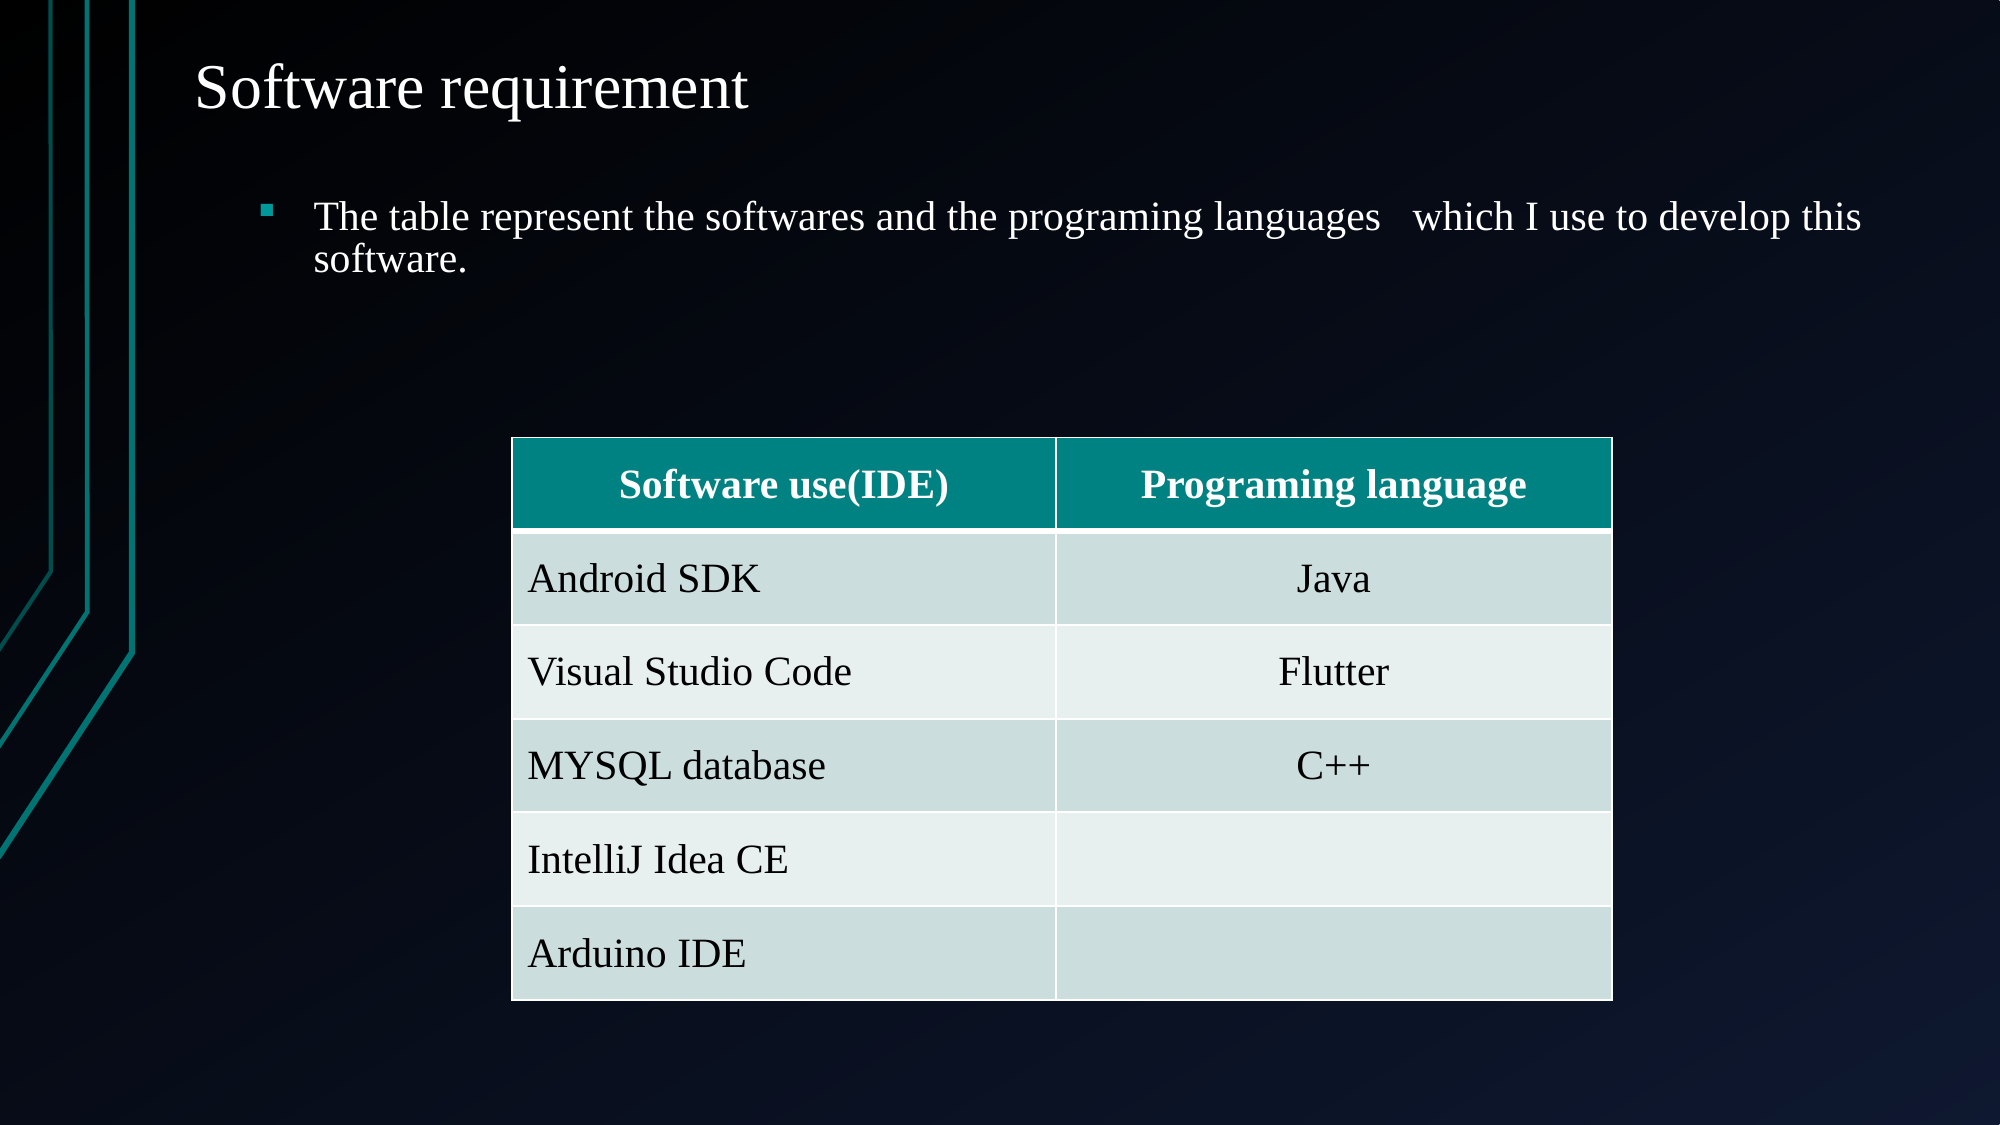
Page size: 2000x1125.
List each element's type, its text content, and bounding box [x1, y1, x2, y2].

table_cell Java [1057, 534, 1611, 624]
list The table represent the softwares and the programing languages which I use to develop this software. [237, 187, 1888, 338]
table_header Software use(IDE) [513, 438, 1055, 528]
table_cell Flutter [1057, 626, 1611, 718]
list Software requirement [174, 43, 842, 182]
table_cell IntelliJ Idea CE [513, 813, 1055, 905]
table_cell Android SDK [513, 534, 1055, 624]
table_cell [1057, 907, 1611, 999]
table_cell [1057, 813, 1611, 905]
table_cell Visual Studio Code [513, 626, 1055, 718]
table_cell Arduino IDE [513, 907, 1055, 999]
table_cell C++ [1057, 720, 1611, 811]
table_header Programing language [1057, 438, 1611, 528]
table_cell MYSQL database [513, 720, 1055, 811]
